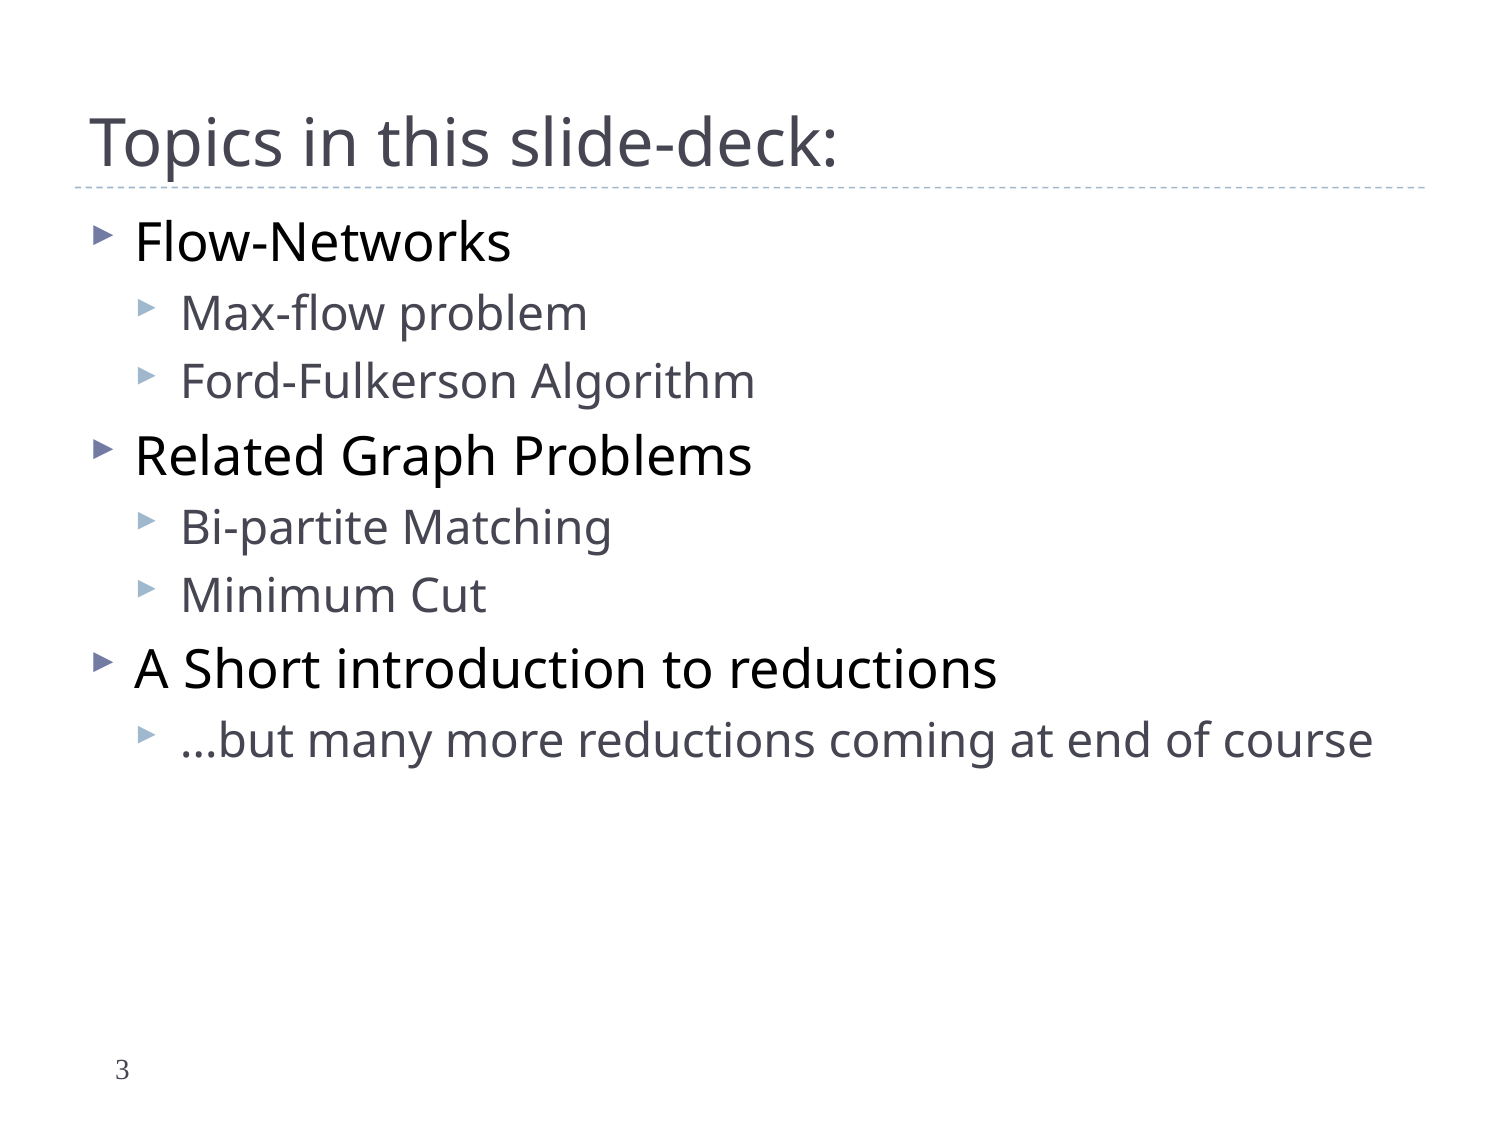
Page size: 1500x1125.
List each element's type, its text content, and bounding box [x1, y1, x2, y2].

title Topics in this slide-deck: [75, 24, 1425, 188]
list Flow-Networks Max-flow problem Ford-Fulkerson Algorithm Related Graph Problems Bi-partite Matching Minimum Cut A Short introduction to reductions …but many more reductions coming at end of course [75, 200, 1425, 1010]
slide_number 3 [100, 1042, 426, 1103]
